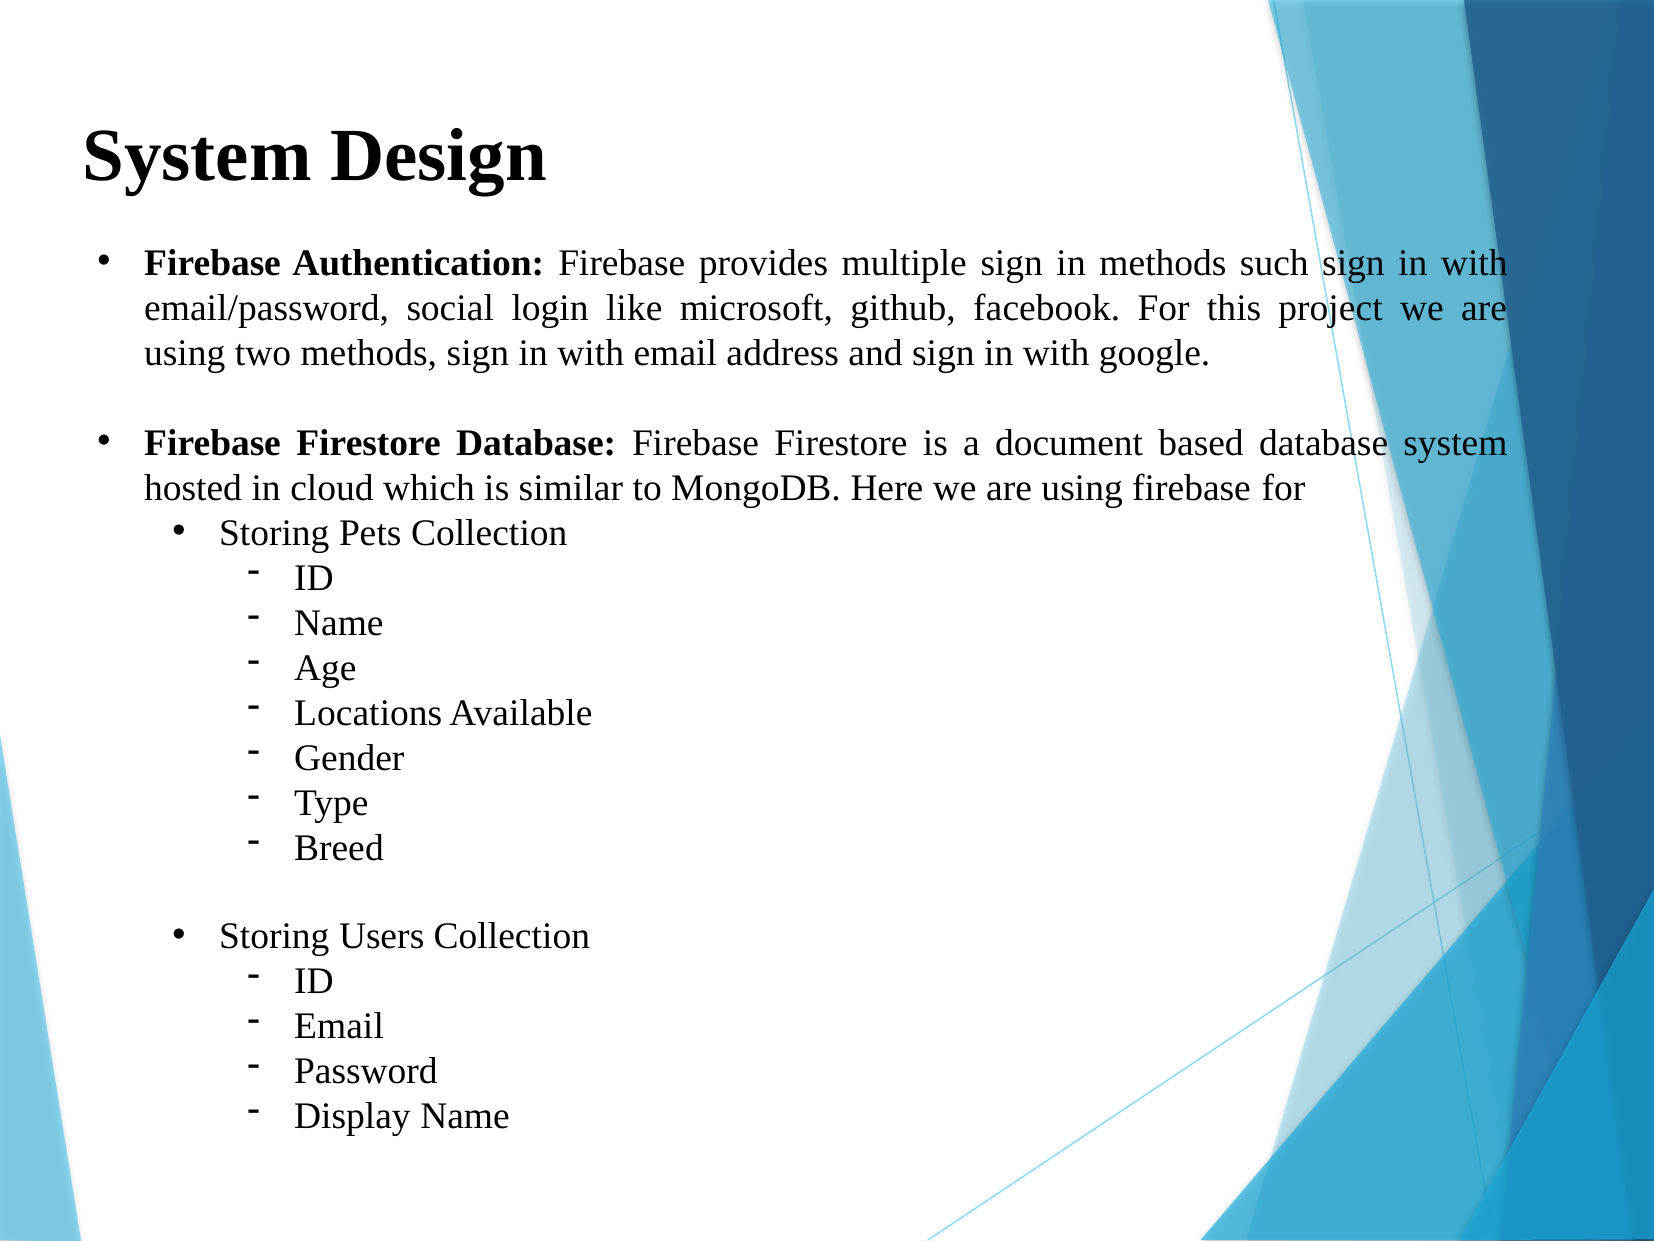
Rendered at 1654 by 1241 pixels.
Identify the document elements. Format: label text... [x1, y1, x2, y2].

text_box Storing Users Collection ID Email Password Display Name [157, 903, 1552, 1189]
text_box Firebase Authentication: Firebase provides multiple sign in methods such sign in with email/password, social login like microsoft, github, facebook. For this project we are using two methods, sign in with email address and sign in with google. Firebase Firestore Database: Firebase Firestore is a document based database system hosted in cloud which is similar to MongoDB. Here we are using firebase for Storing Pets Collection ID Name Age Locations Available Gender Type Breed [82, 230, 1524, 875]
text_box System Design [82, 49, 1571, 257]
text_box [82, 290, 1571, 1109]
